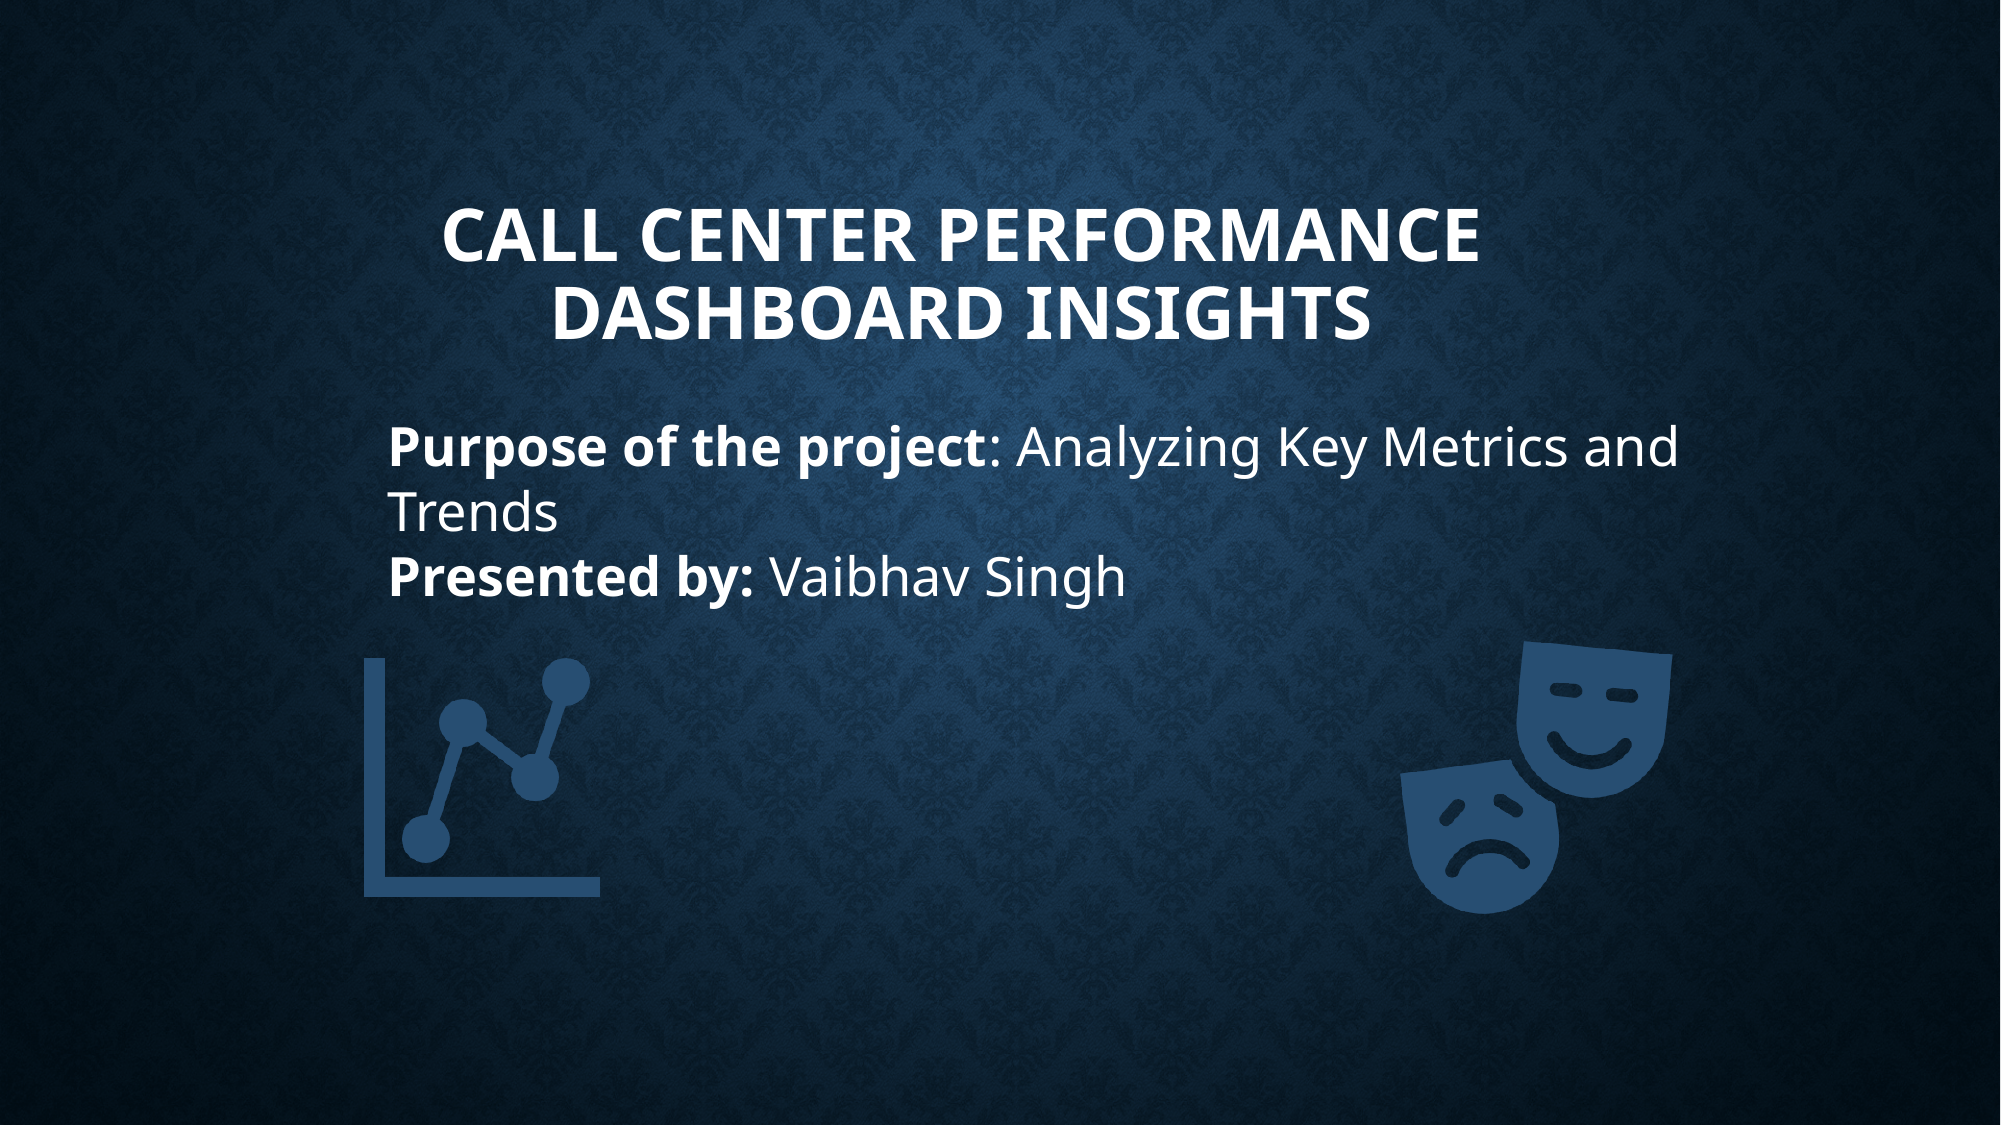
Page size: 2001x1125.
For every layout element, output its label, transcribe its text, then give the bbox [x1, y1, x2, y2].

title Call Center Performance Dashboard Insights [223, 134, 1700, 364]
picture [1372, 613, 1701, 942]
picture [315, 613, 645, 942]
text_box Purpose of the project: Analyzing Key Metrics and Trends Presented by: Vaibhav Singh [373, 405, 1793, 615]
